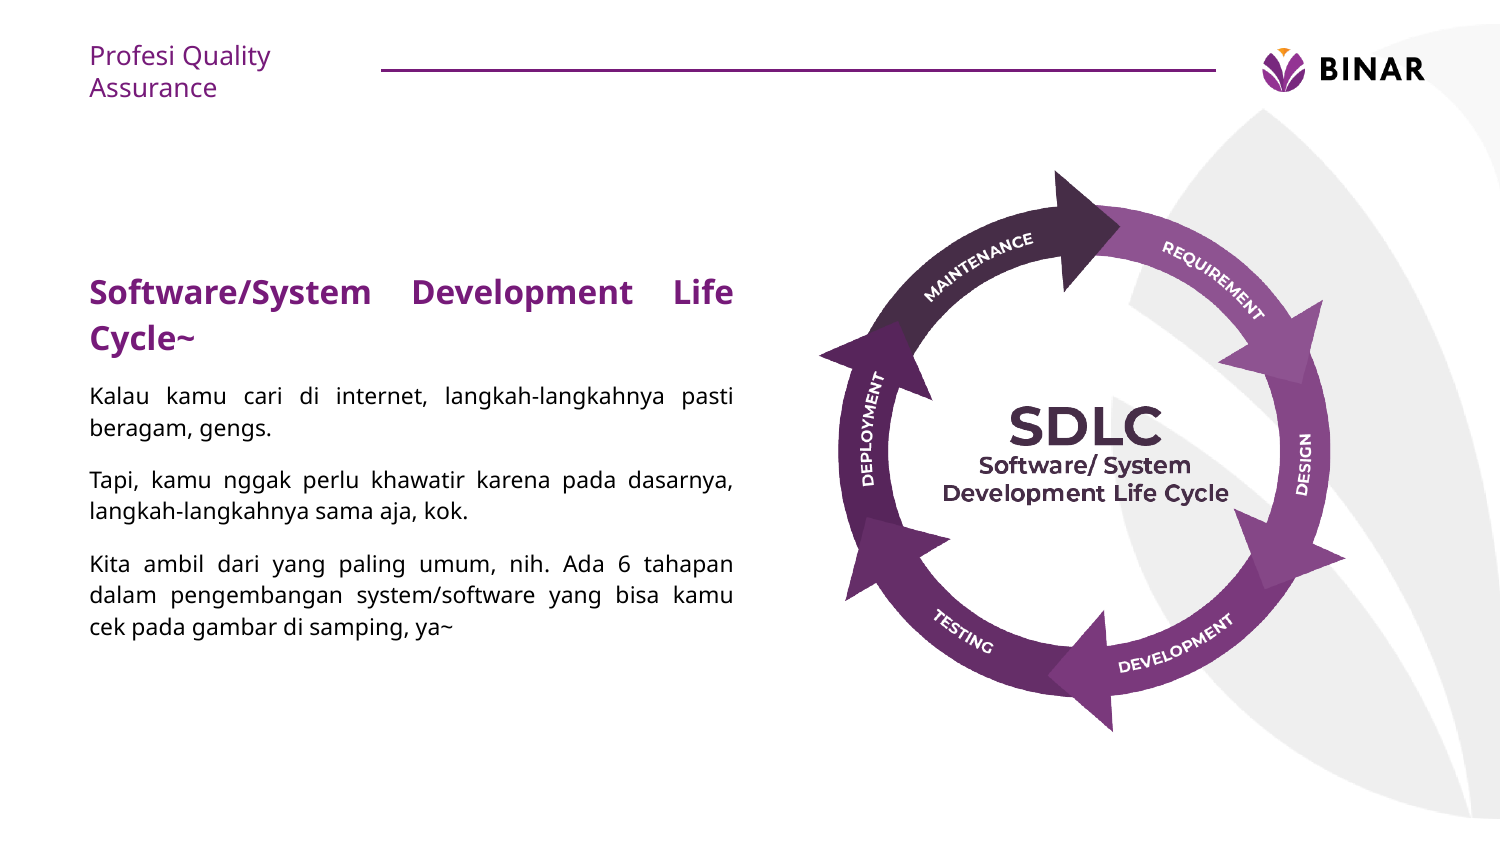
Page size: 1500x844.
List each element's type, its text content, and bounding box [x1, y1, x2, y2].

picture [673, 24, 1500, 819]
text_box Profesi Quality Assurance [74, 23, 381, 118]
text_box Software/System Development Life Cycle~ Kalau kamu cari di internet, langkah-langkahnya pasti beragam, gengs. Tapi, kamu nggak perlu khawatir karena pada dasarnya, langkah-langkahnya sama aja, kok. Kita ambil dari yang paling umum, nih. Ada 6 tahapan dalam pengembangan system/software yang bisa kamu cek pada gambar di samping, ya~ [74, 117, 750, 788]
